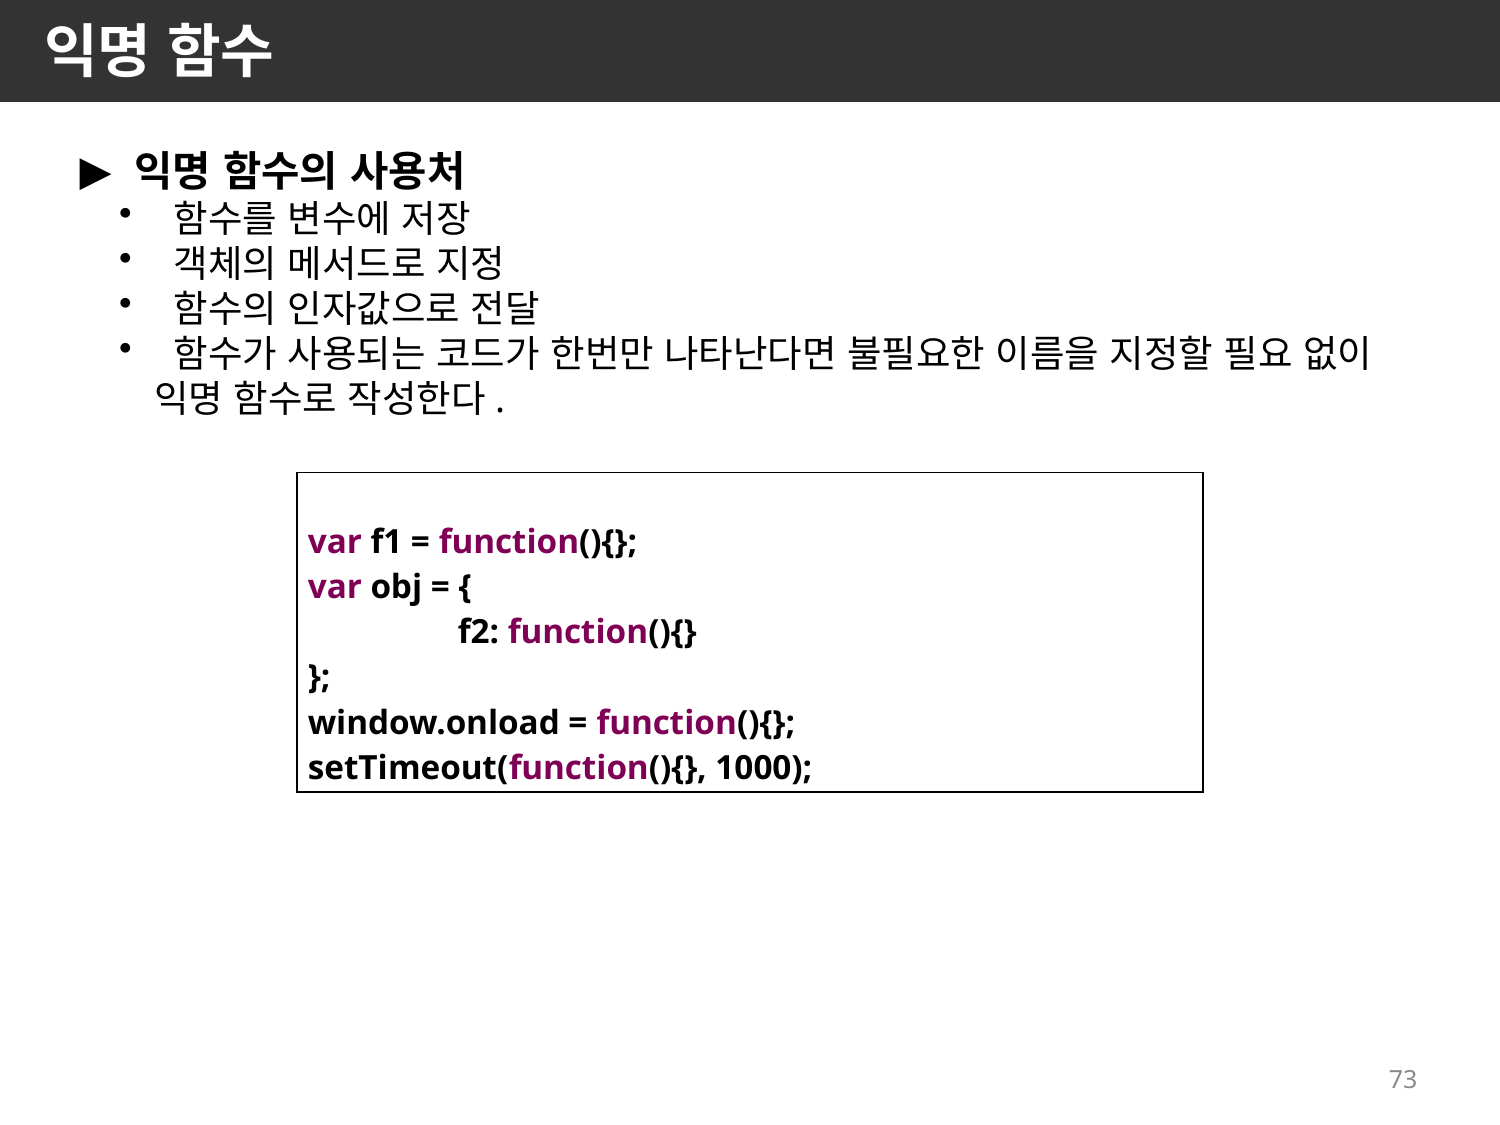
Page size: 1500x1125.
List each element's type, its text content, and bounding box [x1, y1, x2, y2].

picture [0, 0, 1500, 103]
slide_number 73 [1082, 1050, 1433, 1111]
table_header var f1 = function(){}; var obj = { f2: function(){} }; window.onload = function(){}; setTimeout(function(){}, 1000); [298, 473, 1202, 791]
text_box 익명 함수의 사용처 함수를 변수에 저장 객체의 메서드로 지정 함수의 인자값으로 전달 함수가 사용되는 코드가 한번만 나타난다면 불필요한 이름을 지정할 필요 없이 익명 함수로 작성한다. [64, 137, 1436, 427]
